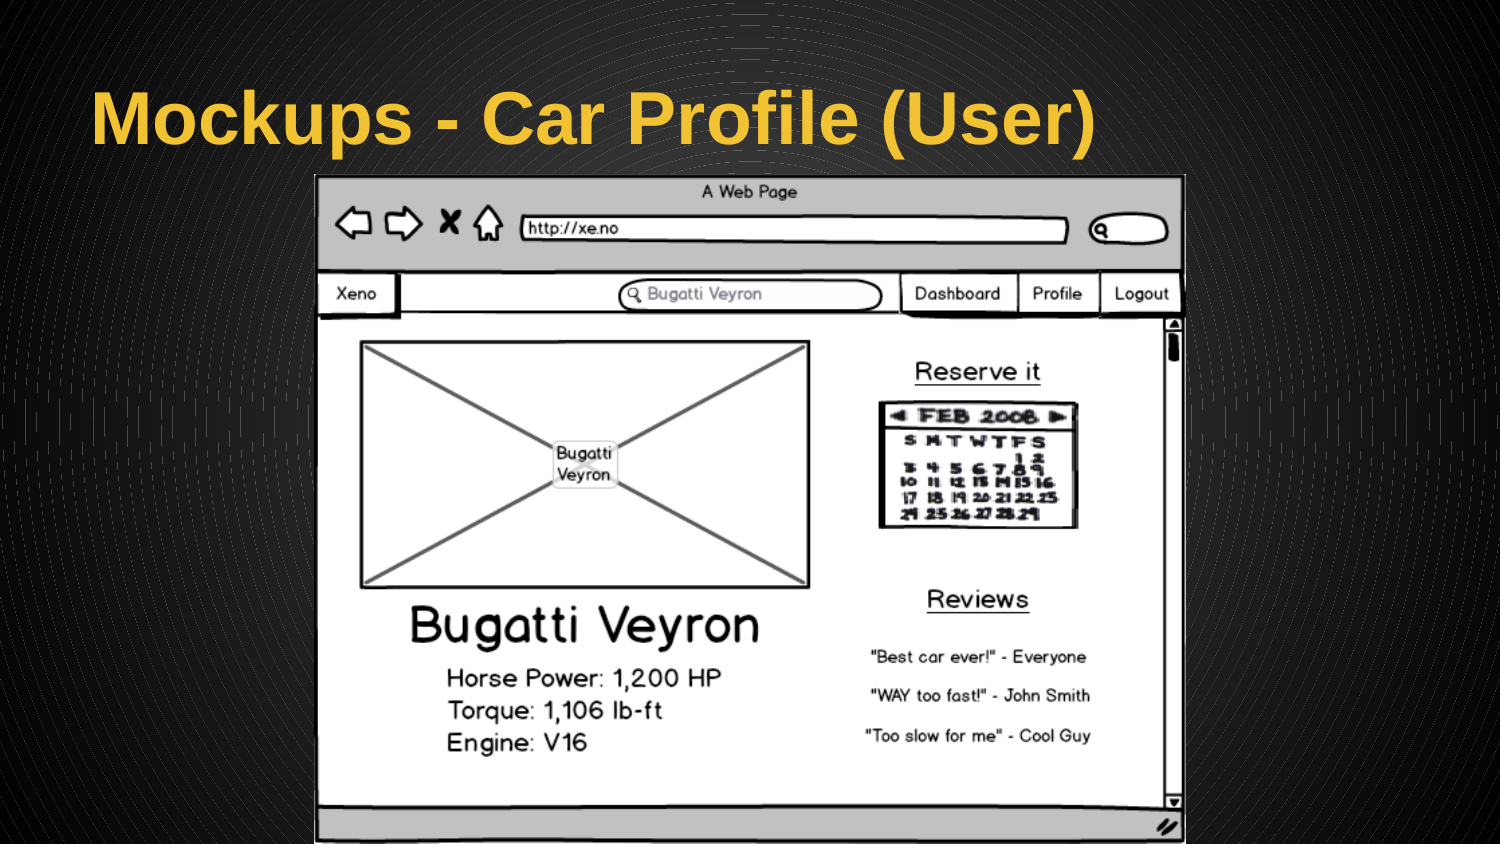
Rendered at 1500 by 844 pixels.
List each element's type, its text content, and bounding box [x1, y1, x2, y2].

picture [314, 174, 1186, 844]
title Mockups - Car Profile (User) [75, 33, 1425, 175]
